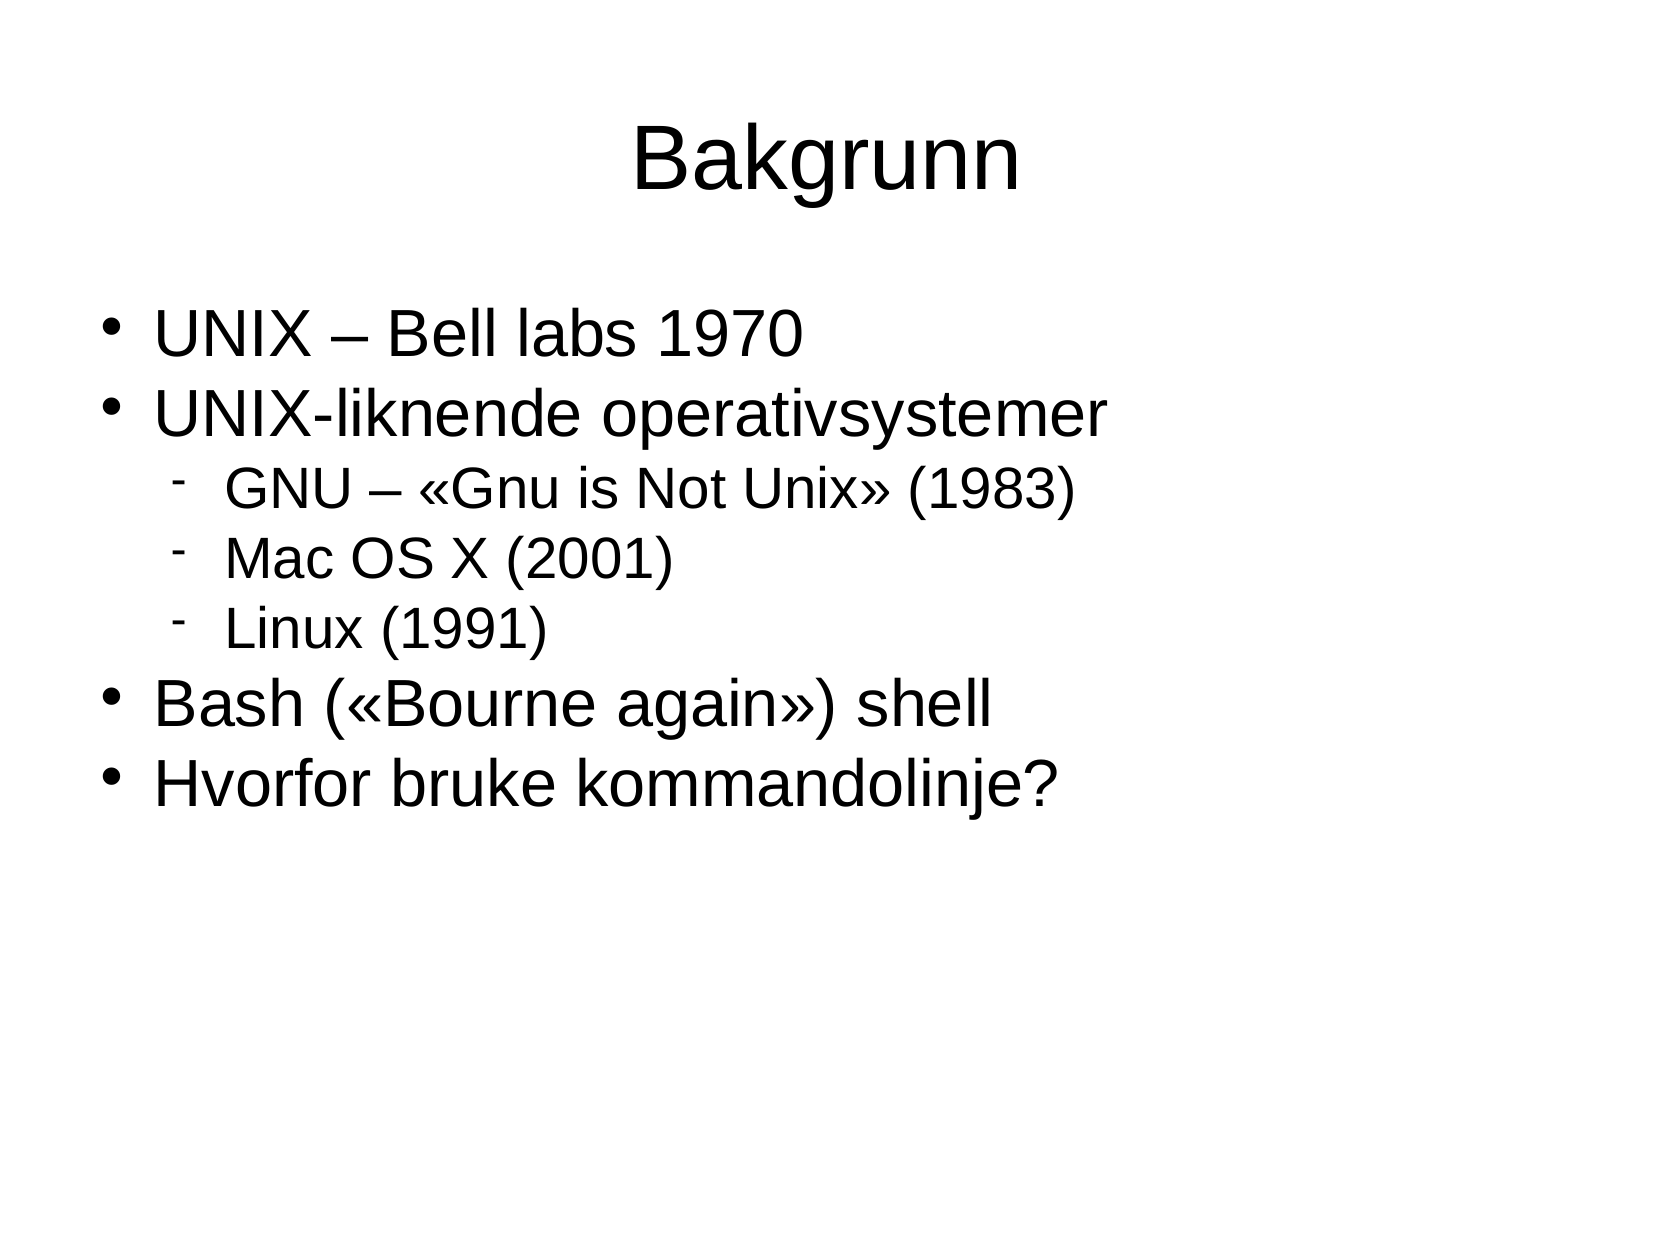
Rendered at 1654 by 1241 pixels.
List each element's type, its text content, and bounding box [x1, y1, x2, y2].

text_box Bakgrunn [82, 49, 1571, 257]
text_box UNIX – Bell labs 1970 UNIX-liknende operativsystemer GNU – «Gnu is Not Unix» (1983) Mac OS X (2001) Linux (1991) Bash («Bourne again») shell Hvorfor bruke kommandolinje? [82, 290, 1571, 1010]
